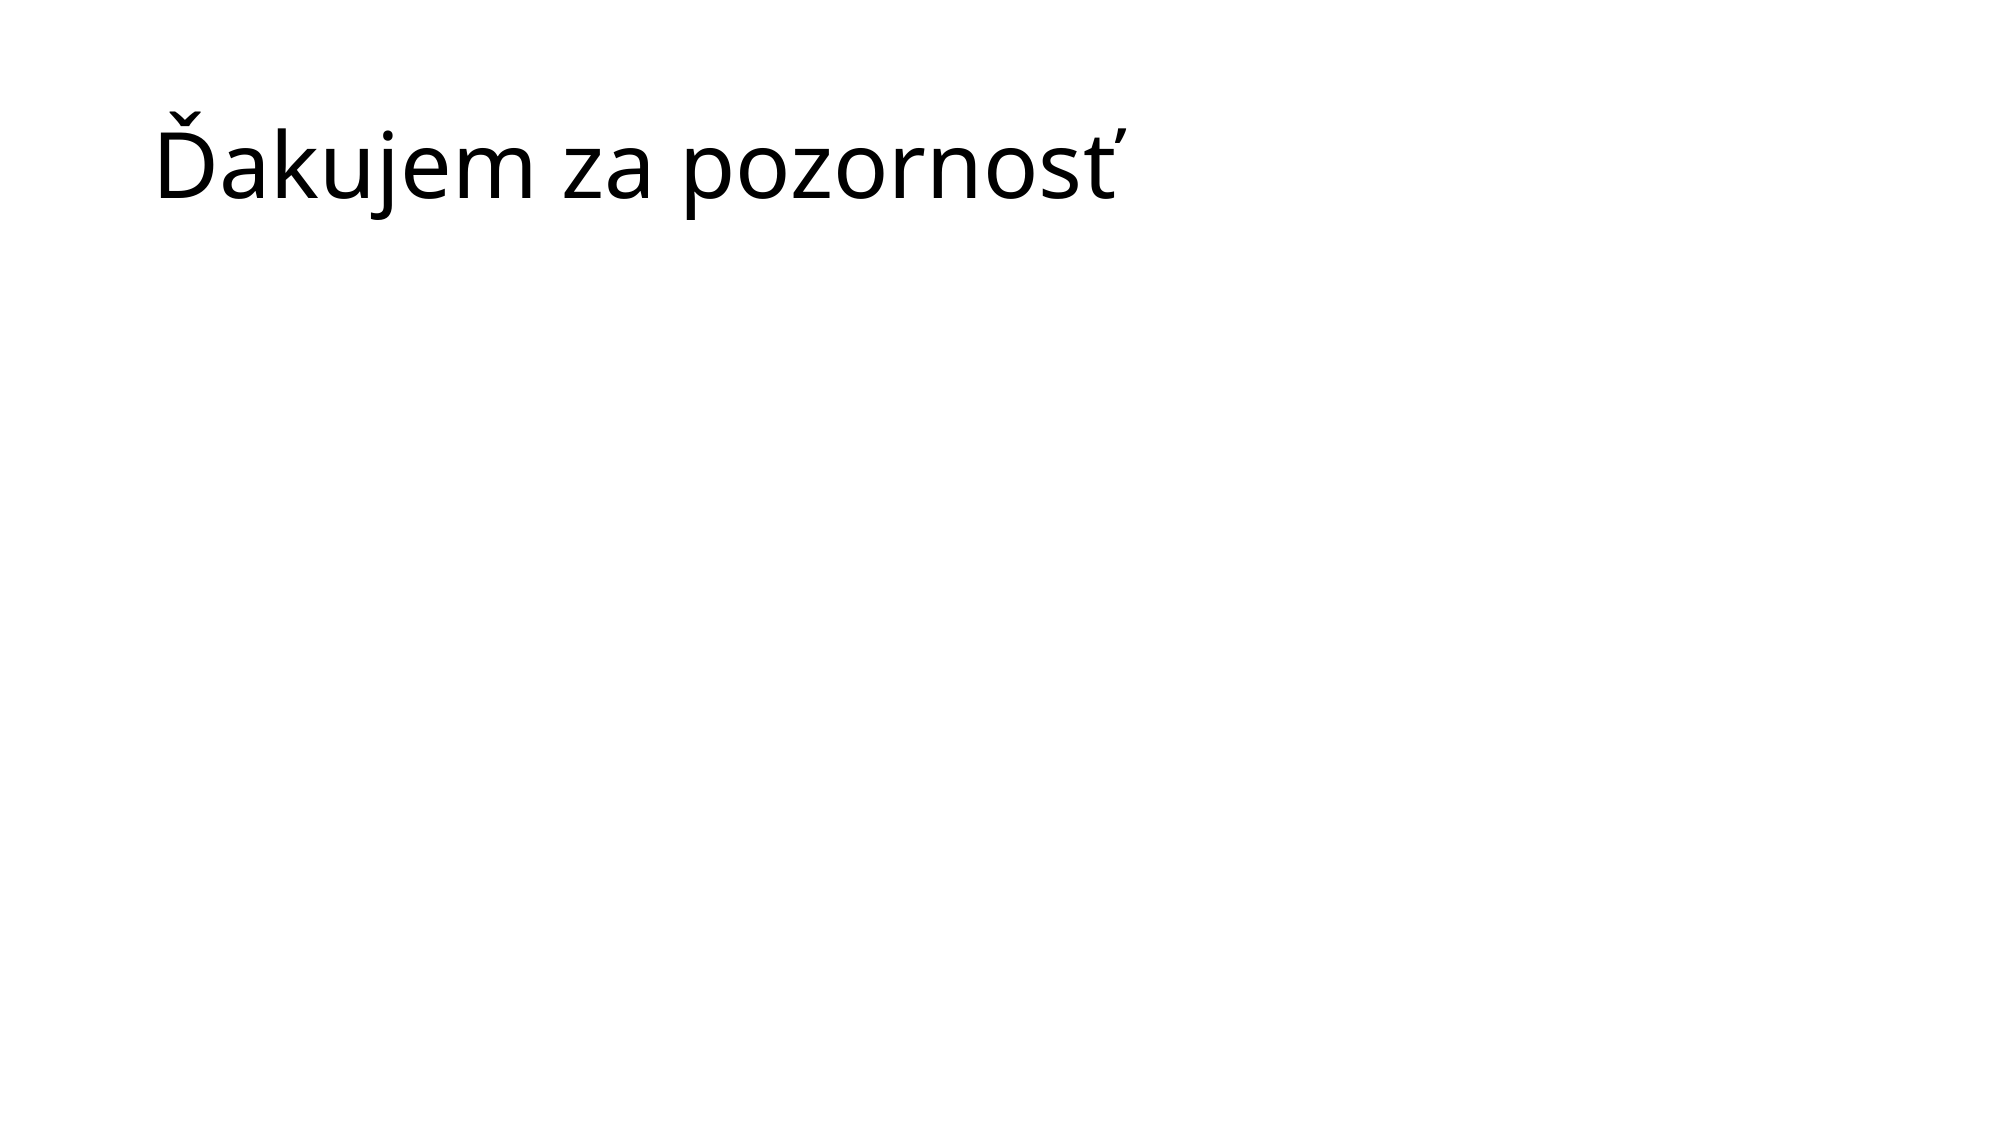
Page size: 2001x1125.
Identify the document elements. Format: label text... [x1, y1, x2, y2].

title Ďakujem za pozornosť [137, 59, 1863, 278]
